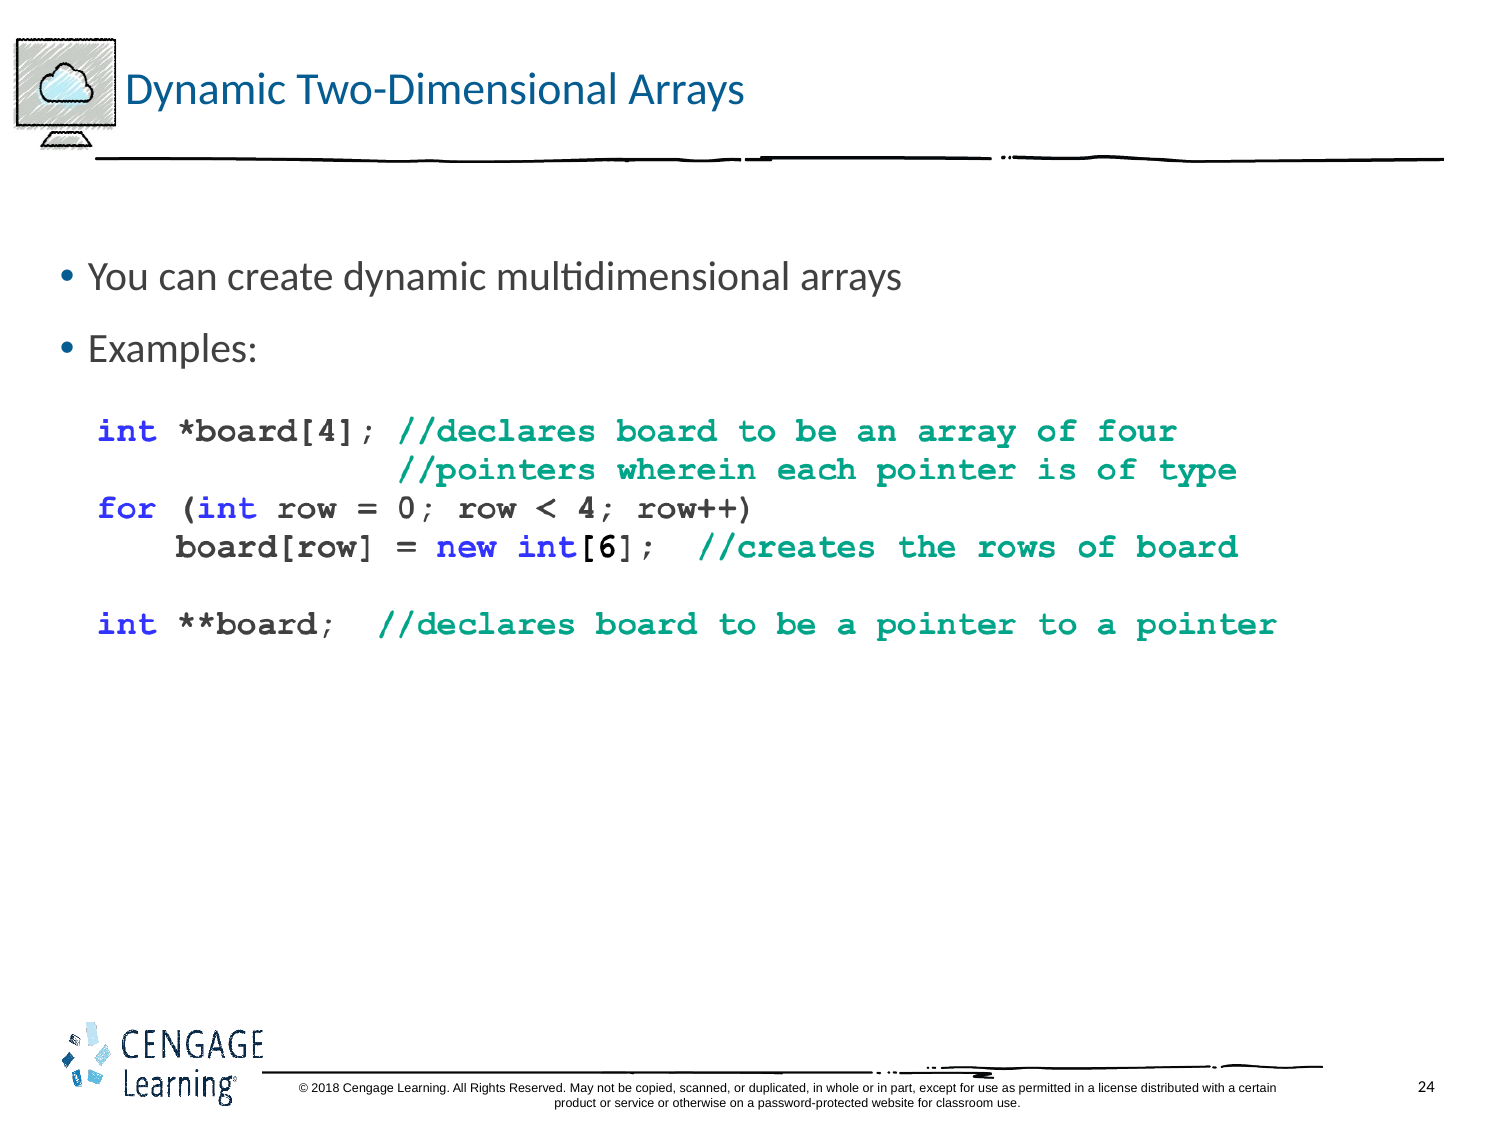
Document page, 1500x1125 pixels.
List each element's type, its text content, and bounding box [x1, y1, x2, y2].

picture [13, 36, 117, 151]
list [74, 399, 1298, 665]
picture [62, 1022, 1323, 1106]
list You can create dynamic multidimensional arrays Examples: [59, 252, 1441, 374]
title Dynamic Two-Dimensional Arrays [125, 66, 1442, 116]
picture [95, 155, 1444, 163]
